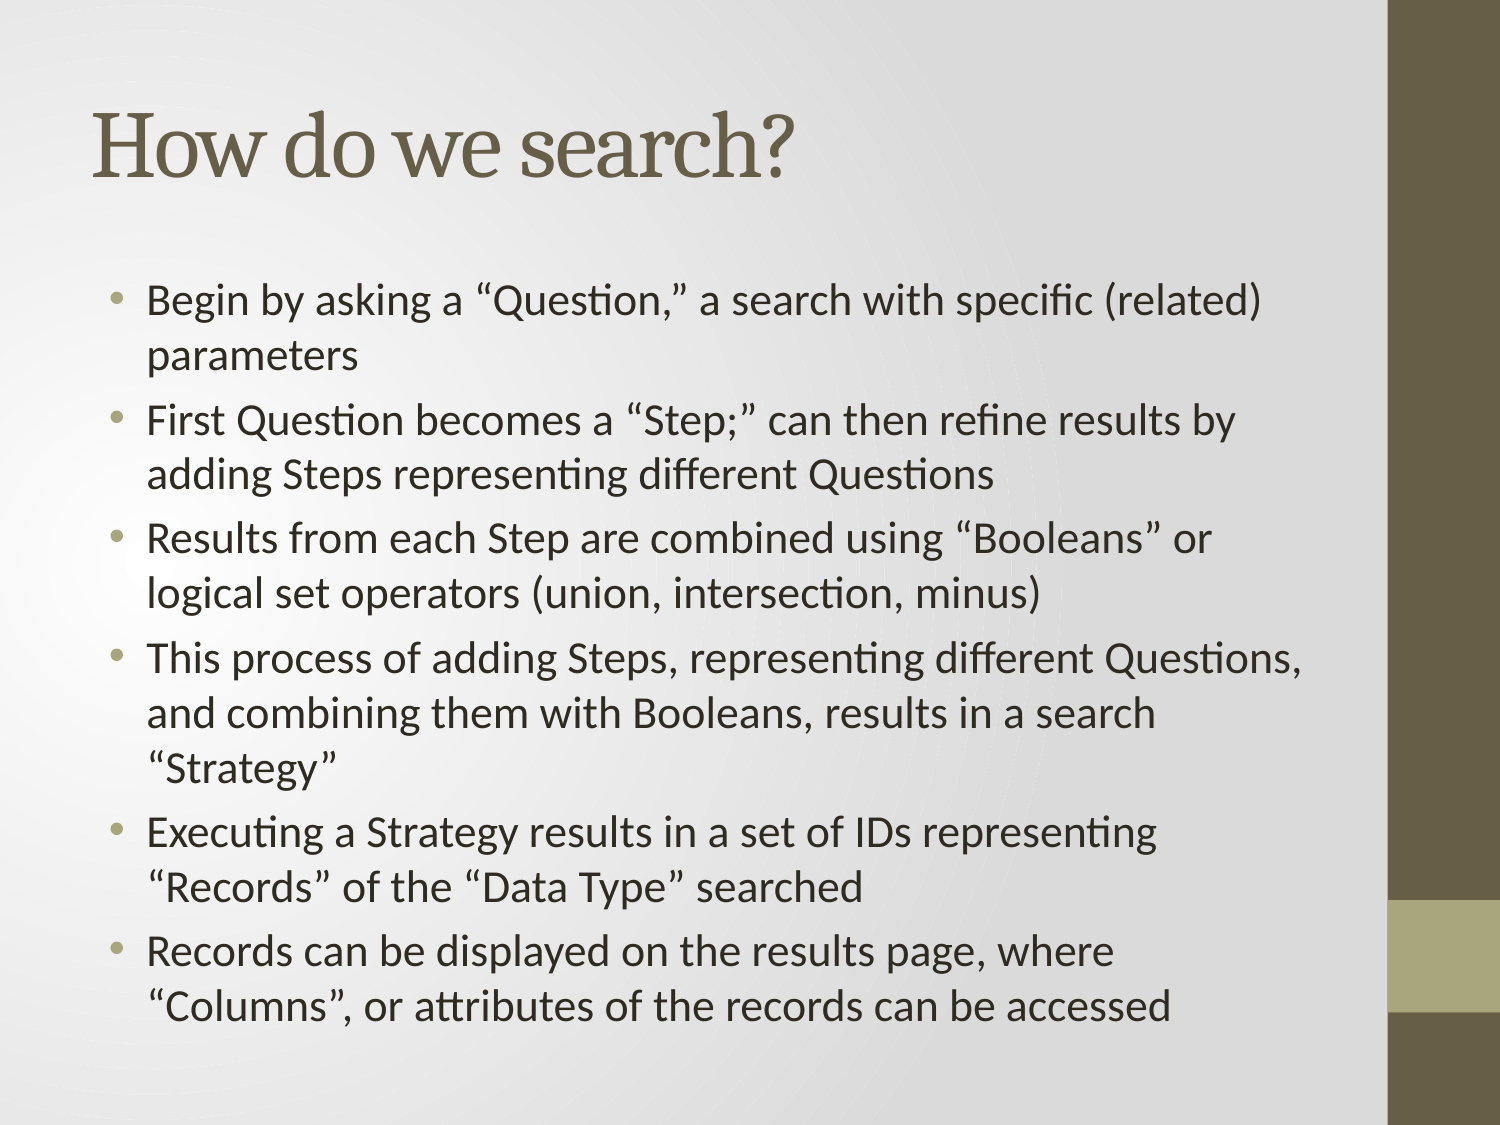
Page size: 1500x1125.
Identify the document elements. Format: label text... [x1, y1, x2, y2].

list Begin by asking a “Question,” a search with specific (related) parameters First Question becomes a “Step;” can then refine results by adding Steps representing different Questions Results from each Step are combined using “Booleans” or logical set operators (union, intersection, minus) This process of adding Steps, representing different Questions, and combining them with Booleans, results in a search “Strategy” Executing a Strategy results in a set of IDs representing “Records” of the “Data Type” searched Records can be displayed on the results page, where “Columns”, or attributes of the records can be accessed [75, 262, 1325, 1050]
title How do we search? [75, 45, 1325, 233]
